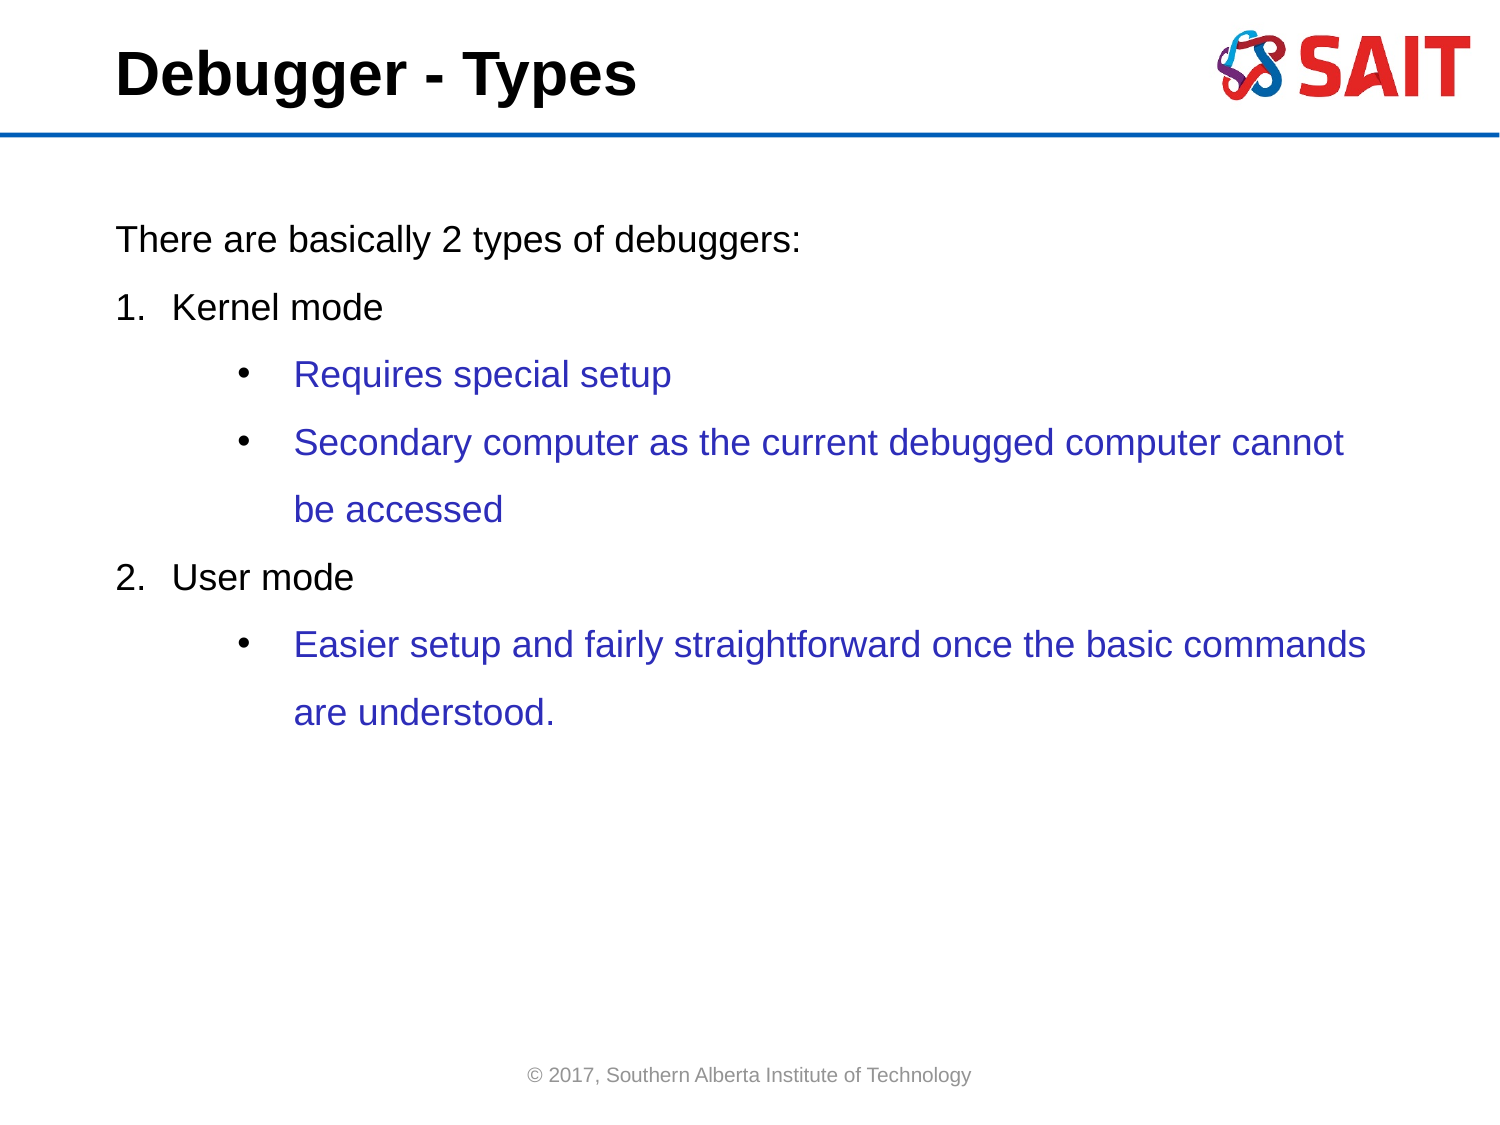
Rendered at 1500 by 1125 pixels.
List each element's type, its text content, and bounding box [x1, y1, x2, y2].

picture [1187, 0, 1500, 130]
text_box There are basically 2 types of debuggers: Kernel mode Requires special setup Secondary computer as the current debugged computer cannot be accessed User mode Easier setup and fairly straightforward once the basic commands are understood. [100, 185, 1399, 741]
text_box Debugger - Types [100, 26, 1200, 138]
